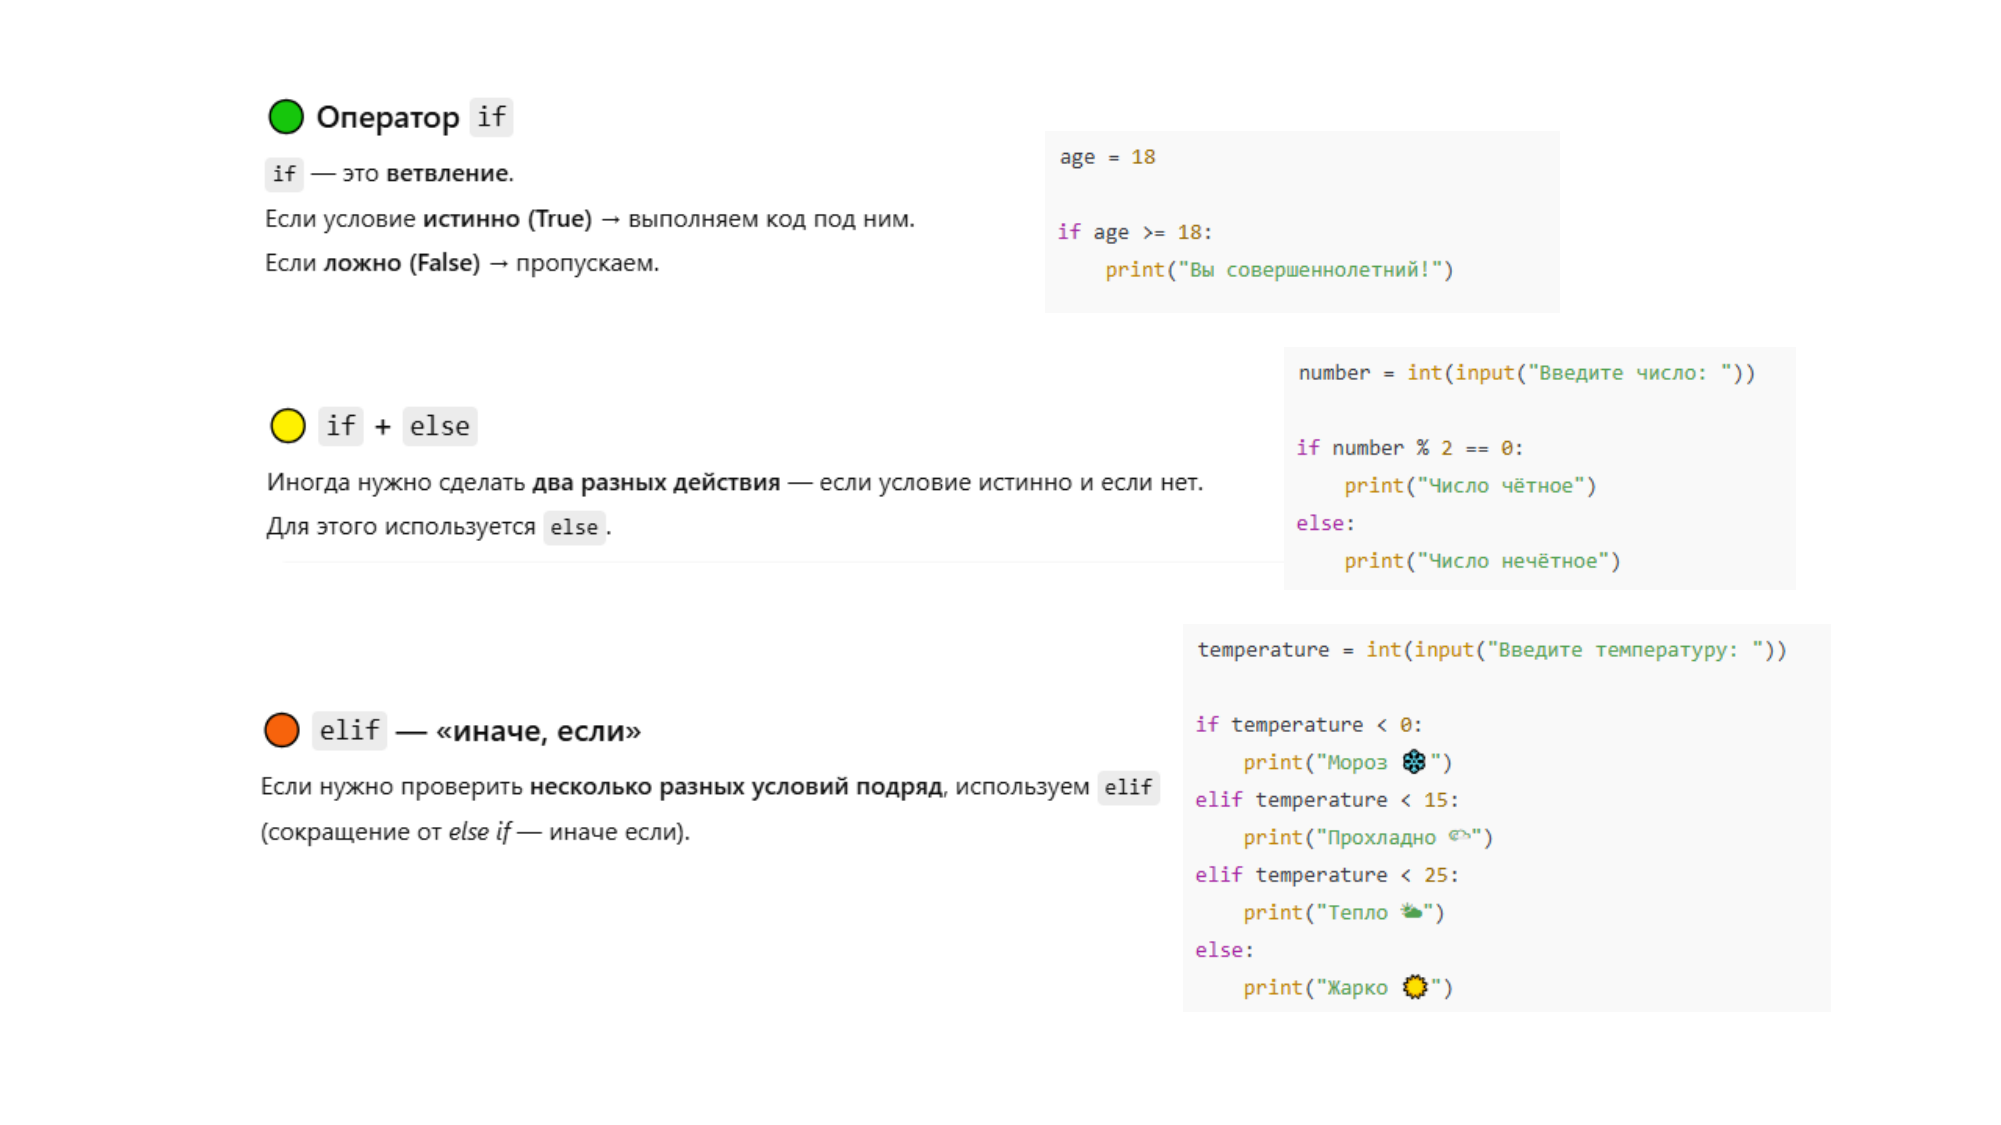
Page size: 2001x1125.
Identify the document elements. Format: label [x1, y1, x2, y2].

picture [231, 624, 1831, 1013]
picture [231, 347, 1796, 590]
picture [212, 76, 1560, 313]
